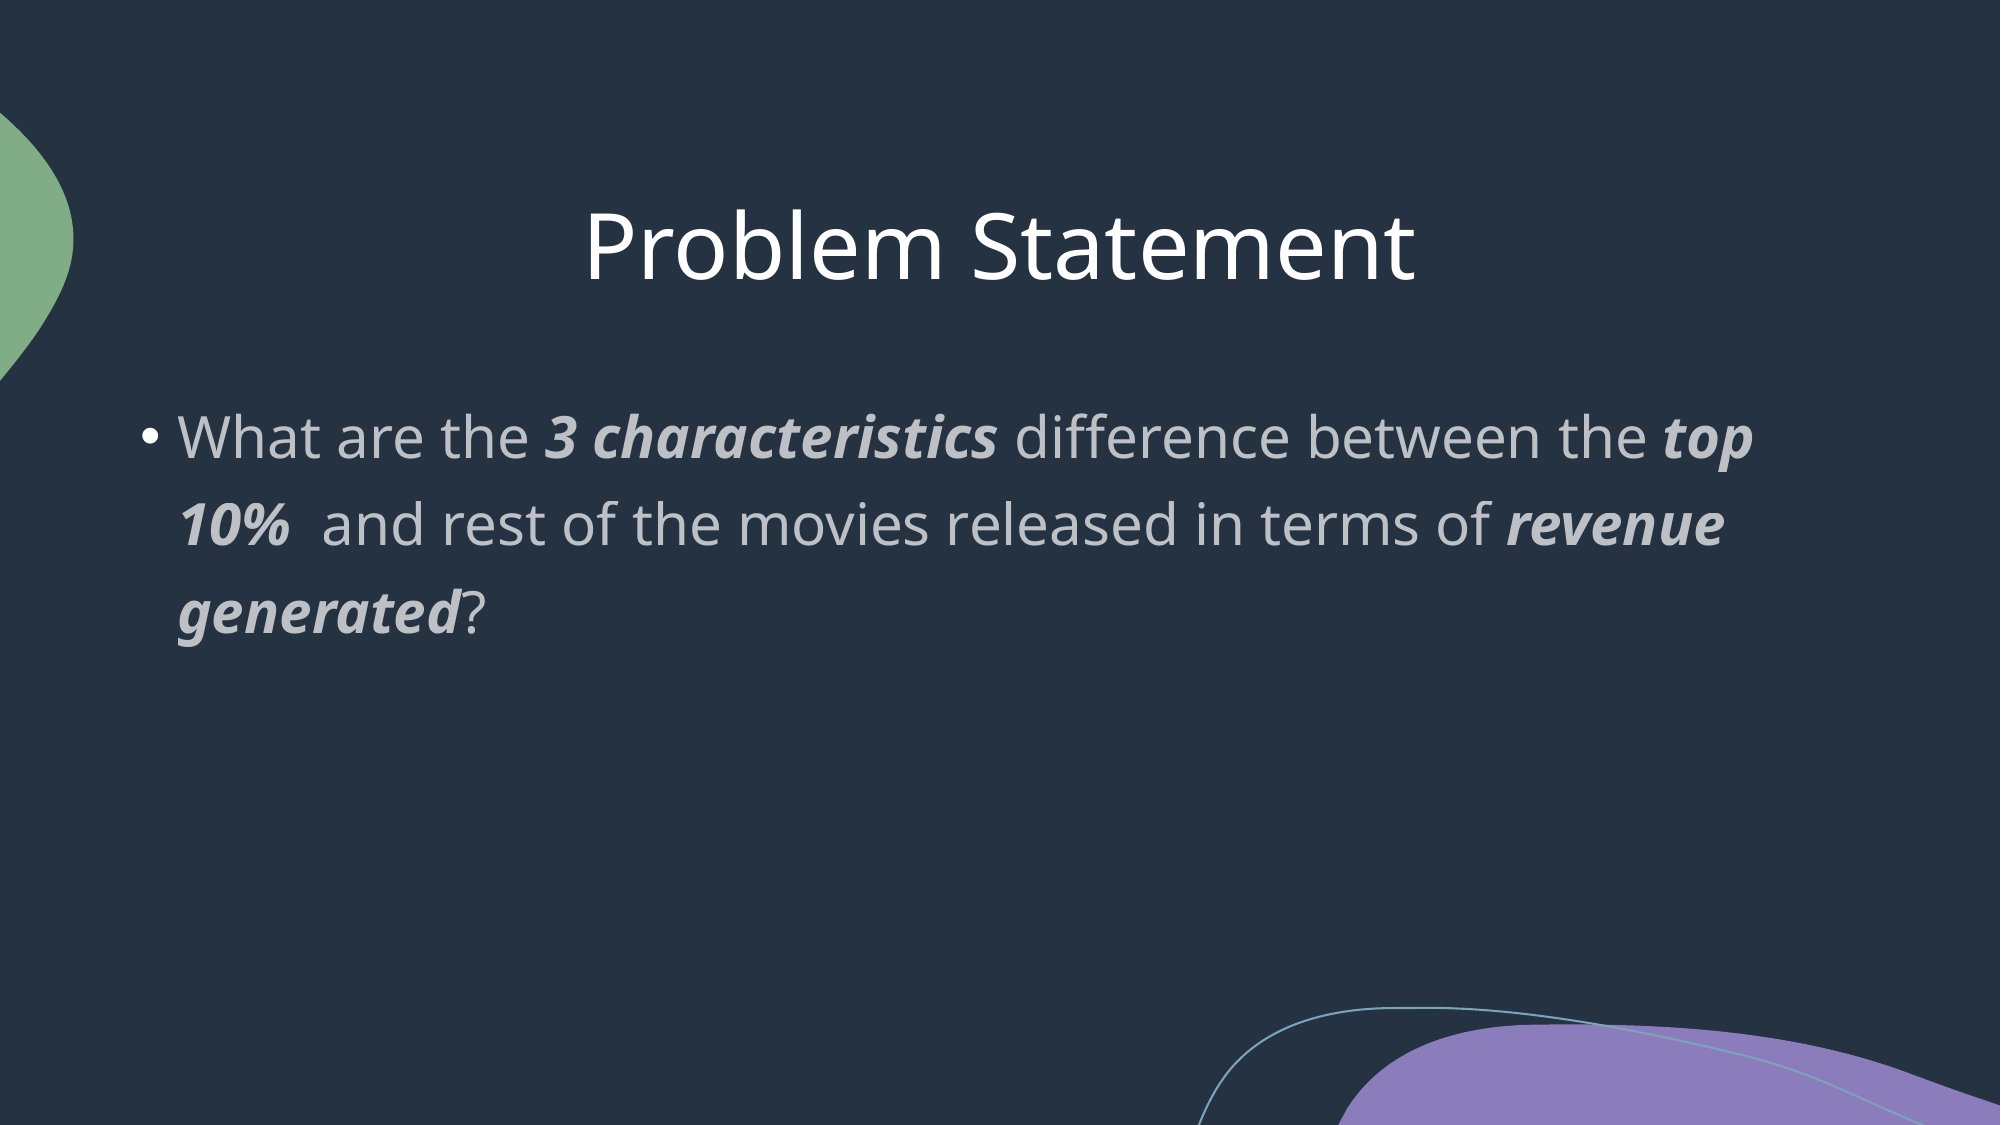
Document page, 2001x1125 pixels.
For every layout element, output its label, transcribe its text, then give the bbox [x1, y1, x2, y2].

title Problem Statement [125, 125, 1875, 375]
list What are the 3 characteristics difference between the top 10% and rest of the movies released in terms of revenue generated? [125, 375, 1875, 1002]
